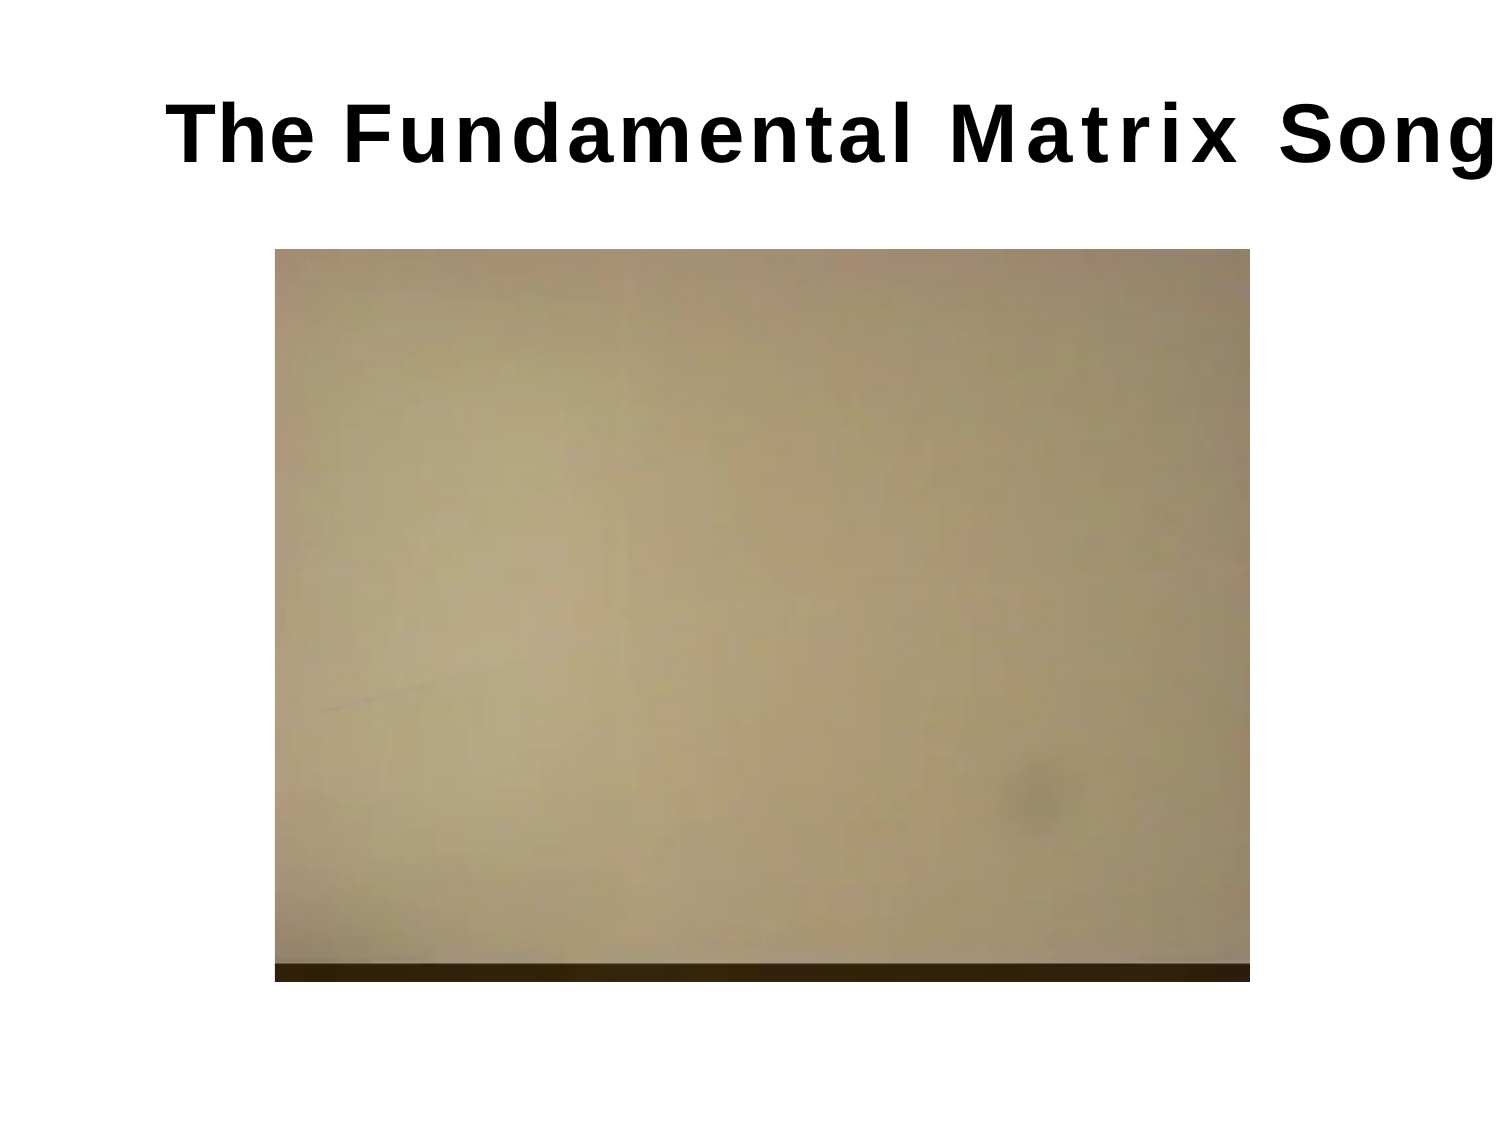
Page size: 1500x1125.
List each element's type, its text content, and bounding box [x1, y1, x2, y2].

title The Fundamental Matrix Song [162, 76, 1500, 267]
text_box [274, 249, 1250, 982]
